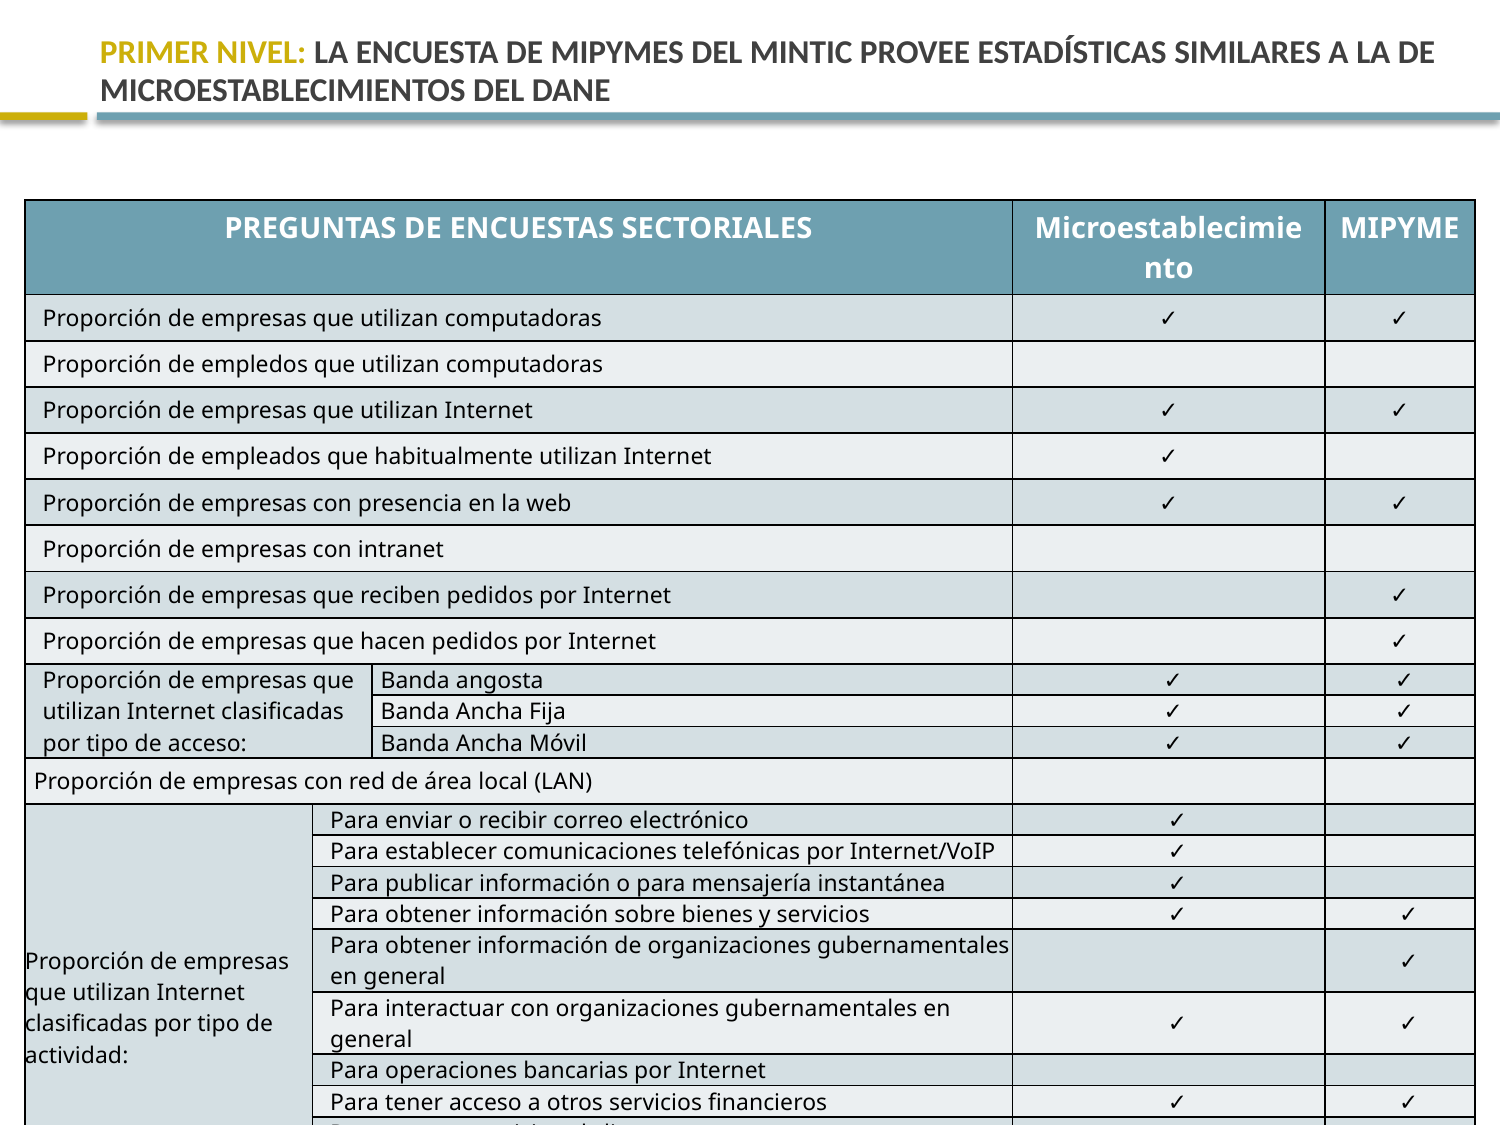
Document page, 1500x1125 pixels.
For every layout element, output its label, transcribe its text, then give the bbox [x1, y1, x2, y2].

table_cell [1013, 619, 1324, 663]
table_cell Para operaciones bancarias por Internet [313, 1055, 1012, 1085]
table_cell Proporción de empresas con red de área local (LAN) [26, 759, 1012, 803]
table_cell Proporción de empresas con intranet [26, 526, 1012, 571]
table_cell ✓ [1013, 836, 1324, 866]
table_cell [1013, 526, 1324, 571]
table_cell Proporción de empresas que utilizan Internet clasificadas por tipo de acceso: [26, 665, 371, 757]
table_cell Proporción de empresas con presencia en la web [26, 480, 1012, 524]
table_cell Para tener acceso a otros servicios financieros [313, 1086, 1012, 1116]
table_cell ✓ [1013, 867, 1324, 897]
table_cell ✓ [1013, 727, 1324, 757]
table_cell [1326, 1055, 1474, 1085]
table_cell ✓ [1013, 899, 1324, 928]
table_cell Banda Ancha Móvil [373, 727, 1012, 757]
table_cell ✓ [1013, 480, 1324, 524]
table_cell Para obtener información sobre bienes y servicios [313, 899, 1012, 928]
table_cell [1013, 572, 1324, 617]
table_cell [1013, 342, 1324, 386]
table_cell ✓ [1326, 1118, 1474, 1125]
table_cell ✓ [1326, 572, 1474, 617]
title PRIMER NIVEL: LA ENCUESTA DE MIPYMES DEL MINTIC PROVEE ESTADÍSTICAS SIMILARES A LA DE MICROESTABLECIMIENTOS DEL DANE [99, 12, 1450, 113]
table_cell [1326, 526, 1474, 571]
table_cell [1326, 342, 1474, 386]
table_cell ✓ [1326, 899, 1474, 928]
table_cell ✓ [1013, 434, 1324, 478]
table_cell [1326, 836, 1474, 866]
table_cell Para obtener información de organizaciones gubernamentales en general [313, 930, 1012, 991]
table_cell Proporción de empresas que reciben pedidos por Internet [26, 572, 1012, 617]
table_cell [1326, 759, 1474, 803]
table_cell ✓ [1013, 1118, 1324, 1125]
table_cell ✓ [1326, 388, 1474, 432]
table_cell Proporción de empresas que utilizan Internet clasificadas por tipo de actividad: [26, 805, 312, 1125]
table_cell ✓ [1013, 993, 1324, 1053]
table_cell Banda angosta [373, 665, 1012, 694]
table_cell ✓ [1326, 993, 1474, 1053]
table_cell [1013, 759, 1324, 803]
table_cell ✓ [1326, 619, 1474, 663]
table_header PREGUNTAS DE ENCUESTAS SECTORIALES [26, 201, 1012, 294]
table_cell Proporción de empresas que utilizan computadoras [26, 295, 1012, 340]
table_header Microestablecimiento [1013, 201, 1324, 294]
table_cell ✓ [1013, 295, 1324, 340]
table_cell Proporción de empleados que habitualmente utilizan Internet [26, 434, 1012, 478]
table_cell Para publicar información o para mensajería instantánea [313, 867, 1012, 897]
table_cell Para interactuar con organizaciones gubernamentales en general [313, 993, 1012, 1053]
table_cell [1013, 930, 1324, 991]
table_cell [1326, 434, 1474, 478]
table_cell ✓ [1326, 665, 1474, 694]
table_cell ✓ [1013, 1086, 1324, 1116]
table_cell Banda Ancha Fija [373, 696, 1012, 726]
table_cell ✓ [1326, 727, 1474, 757]
table_cell Proporción de empresas que utilizan Internet [26, 388, 1012, 432]
table_cell ✓ [1013, 665, 1324, 694]
table_cell Para prestar servicios al cliente [313, 1118, 1012, 1125]
table_cell ✓ [1326, 480, 1474, 524]
table_cell [1326, 805, 1474, 834]
table_cell [1326, 867, 1474, 897]
table_cell ✓ [1326, 295, 1474, 340]
table_cell ✓ [1013, 805, 1324, 834]
table_cell Proporción de empresas que hacen pedidos por Internet [26, 619, 1012, 663]
table_header MIPYME [1326, 201, 1474, 294]
table_cell ✓ [1013, 696, 1324, 726]
table_cell Para enviar o recibir correo electrónico [313, 805, 1012, 834]
table_cell ✓ [1326, 930, 1474, 991]
table_cell [1013, 1055, 1324, 1085]
table_cell ✓ [1013, 388, 1324, 432]
table_cell ✓ [1326, 696, 1474, 726]
table_cell Para establecer comunicaciones telefónicas por Internet/VoIP [313, 836, 1012, 866]
table_cell Proporción de empledos que utilizan computadoras [26, 342, 1012, 386]
table_cell ✓ [1326, 1086, 1474, 1116]
